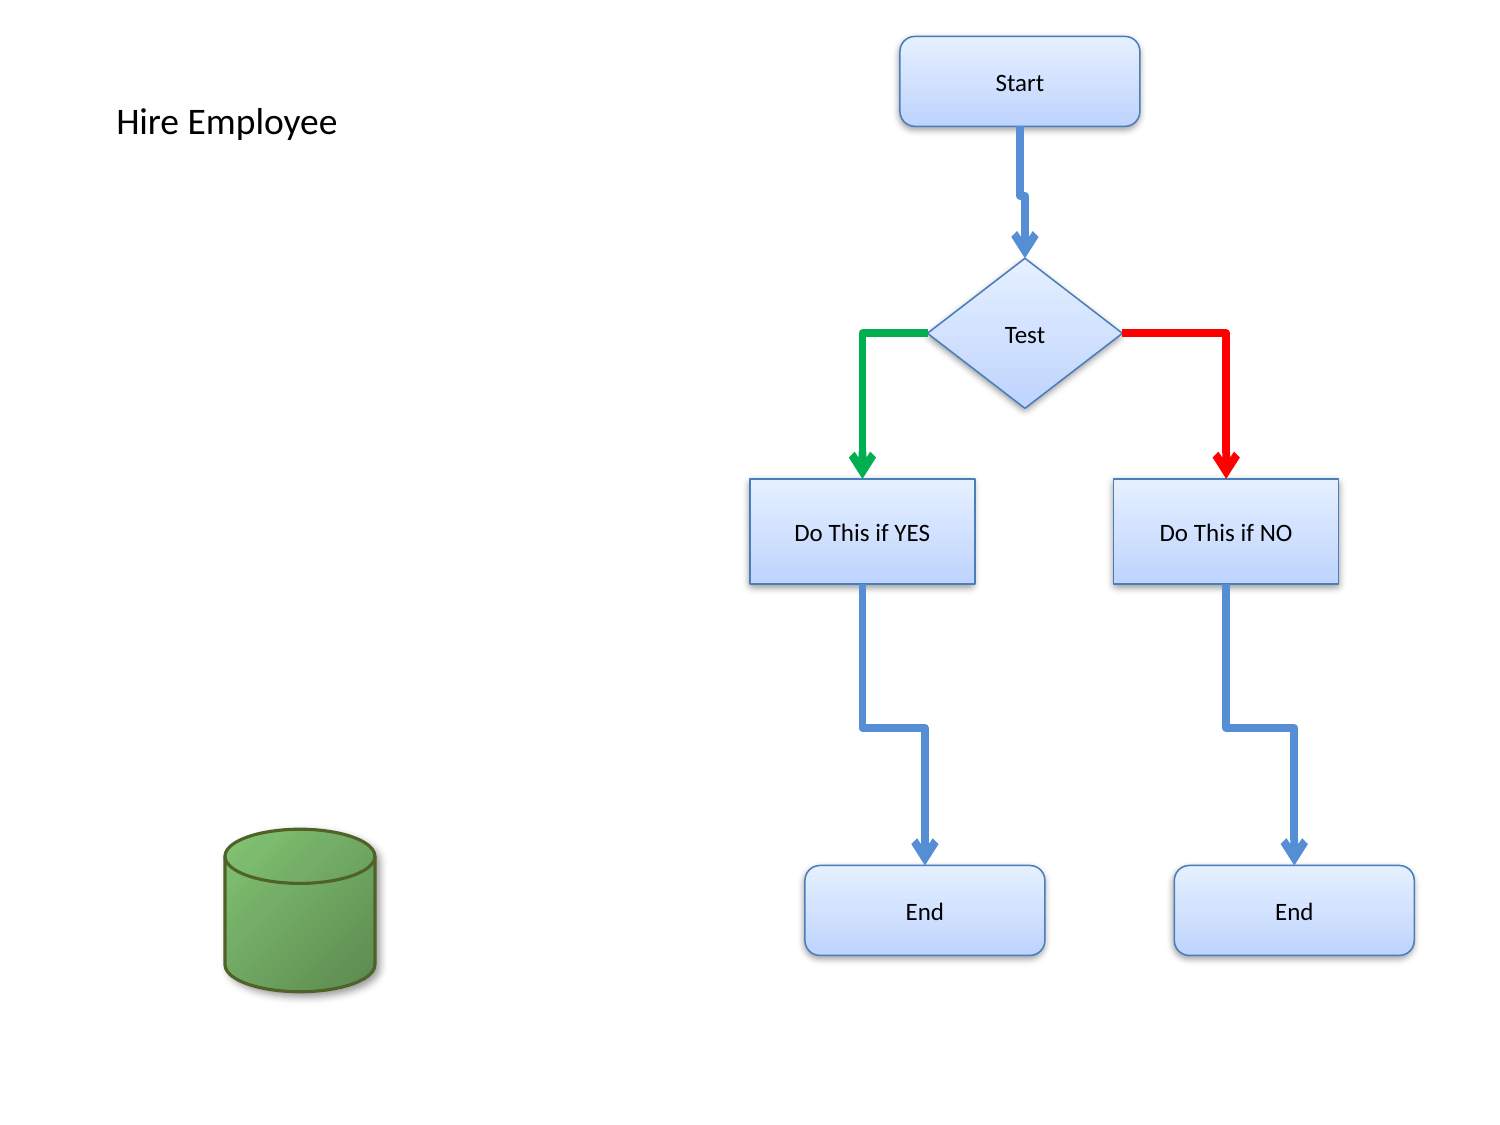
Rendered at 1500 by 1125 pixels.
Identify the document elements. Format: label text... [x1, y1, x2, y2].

text_box End [1173, 864, 1416, 957]
text_box [222, 827, 378, 994]
text_box Test [928, 258, 1122, 409]
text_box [1122, 333, 1227, 480]
text_box Hire Employee [101, 89, 353, 150]
text_box Do This if NO [1113, 478, 1339, 585]
text_box End [804, 864, 1046, 957]
text_box Do This if YES [749, 478, 976, 585]
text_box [752, 693, 1035, 757]
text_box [1119, 690, 1402, 759]
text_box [956, 189, 1089, 196]
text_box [862, 333, 928, 480]
text_box Start [899, 35, 1141, 128]
